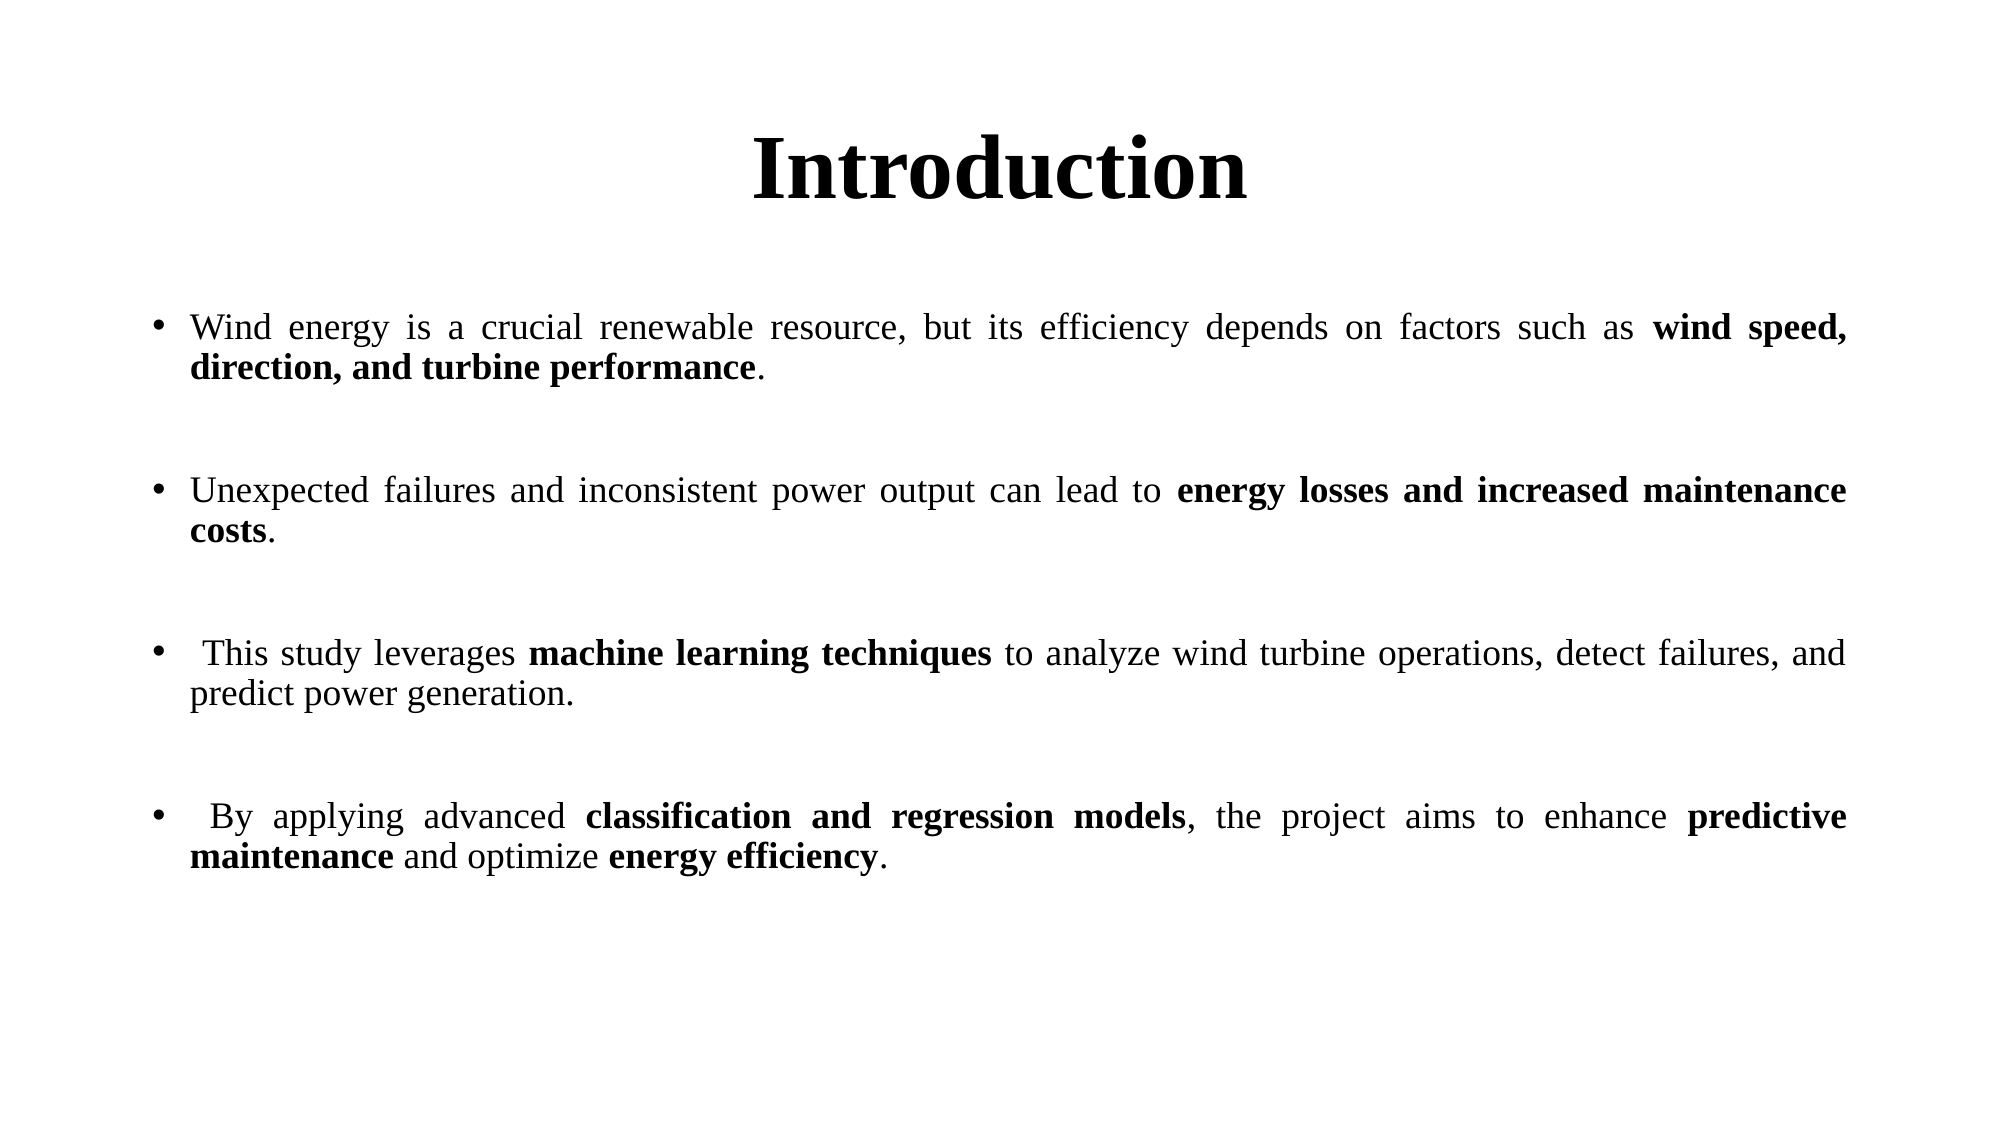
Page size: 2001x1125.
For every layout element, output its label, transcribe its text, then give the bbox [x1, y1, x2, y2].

list Wind energy is a crucial renewable resource, but its efficiency depends on factors such as wind speed, direction, and turbine performance. Unexpected failures and inconsistent power output can lead to energy losses and increased maintenance costs. This study leverages machine learning techniques to analyze wind turbine operations, detect failures, and predict power generation. By applying advanced classification and regression models, the project aims to enhance predictive maintenance and optimize energy efficiency. [137, 299, 1863, 1014]
title Introduction [137, 59, 1863, 278]
